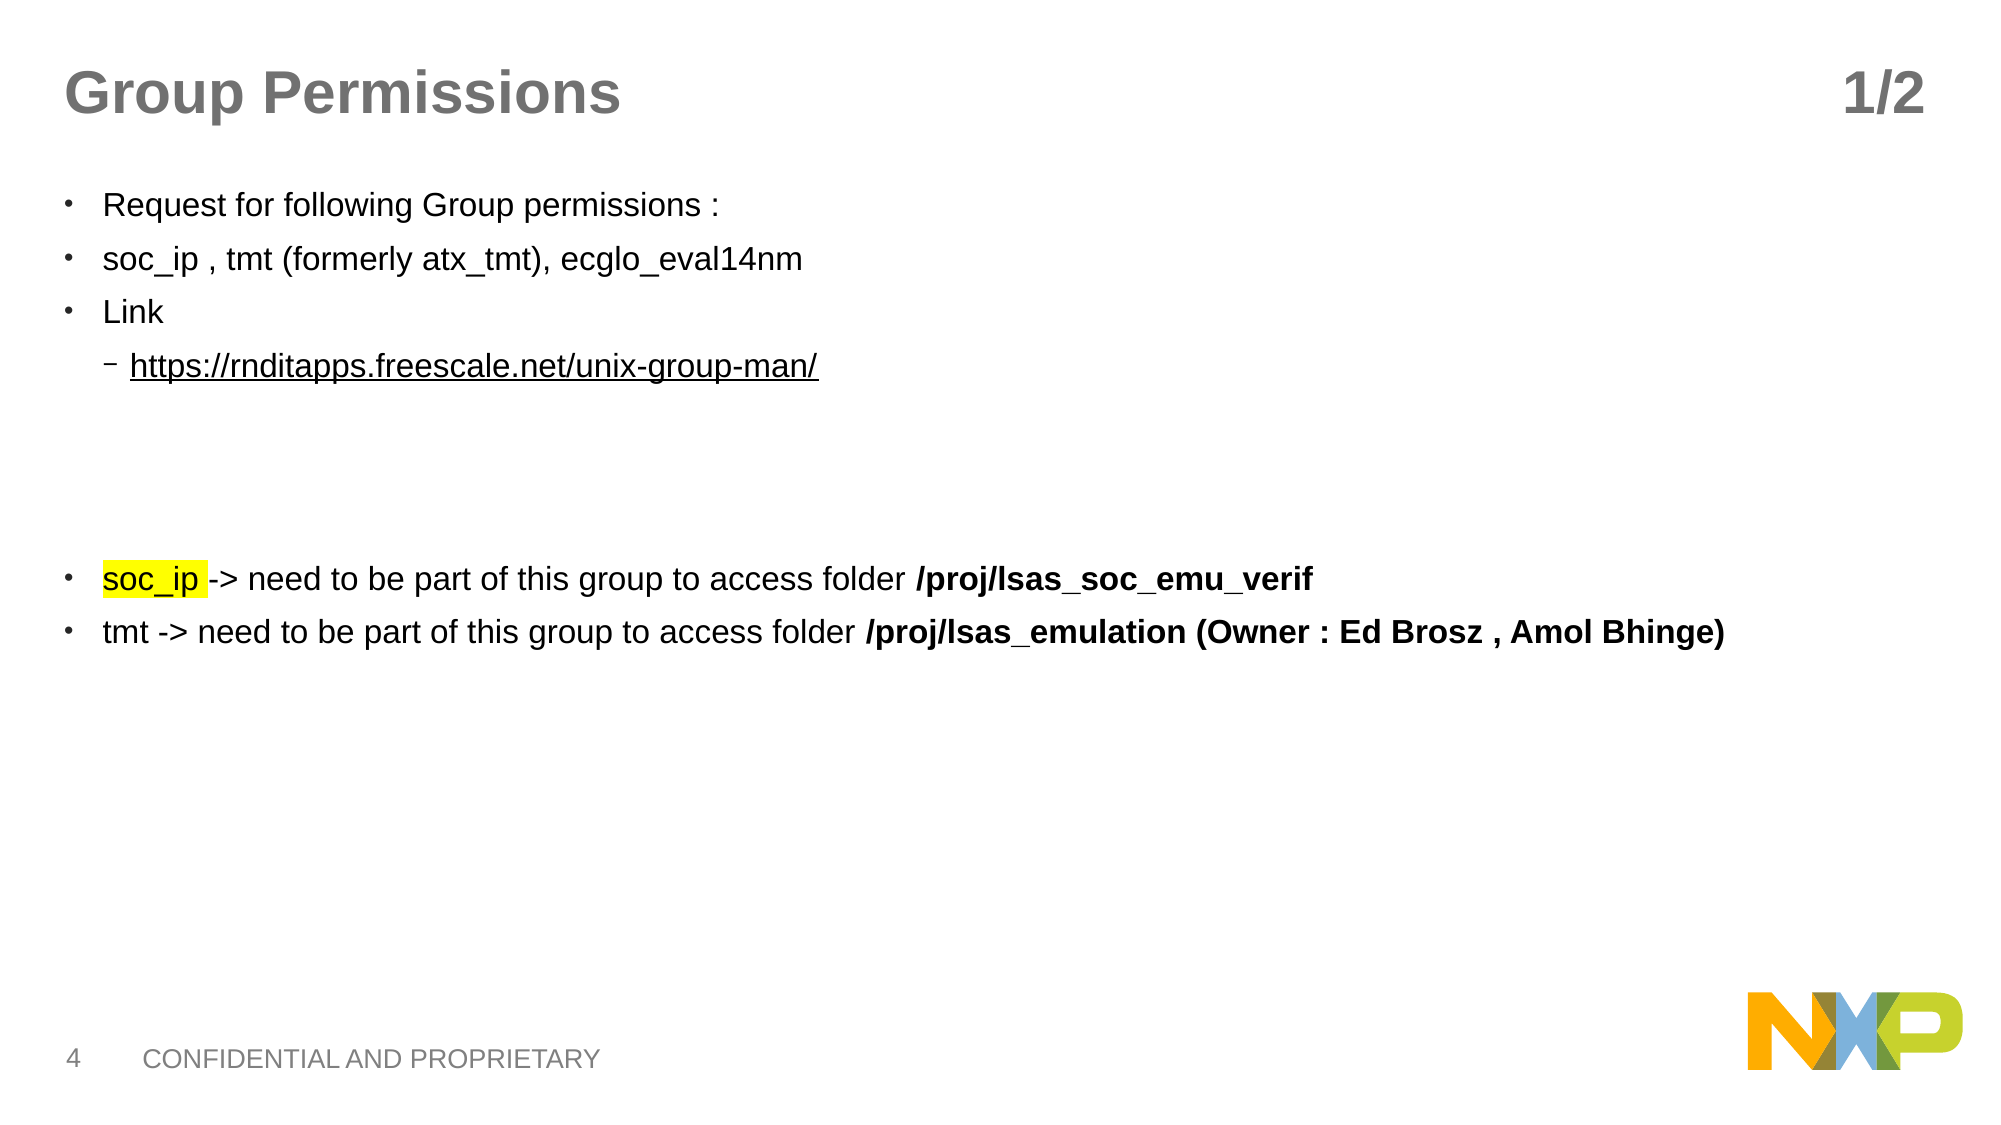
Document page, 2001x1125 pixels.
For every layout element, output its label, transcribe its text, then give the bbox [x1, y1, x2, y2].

title Group Permissions 1/2 [303, 45, 1963, 154]
text_box [0, 0, 303, 212]
list Request for following Group permissions : soc_ip , tmt (formerly atx_tmt), ecglo_eval14nm Link https://rnditapps.freescale.net/unix-group-man/ soc_ip -> need to be part of this group to access folder /proj/lsas_soc_emu_verif tmt -> need to be part of this group to access folder /proj/lsas_emulation (Owner : Ed Brosz , Amol Bhinge) [49, 176, 1808, 942]
